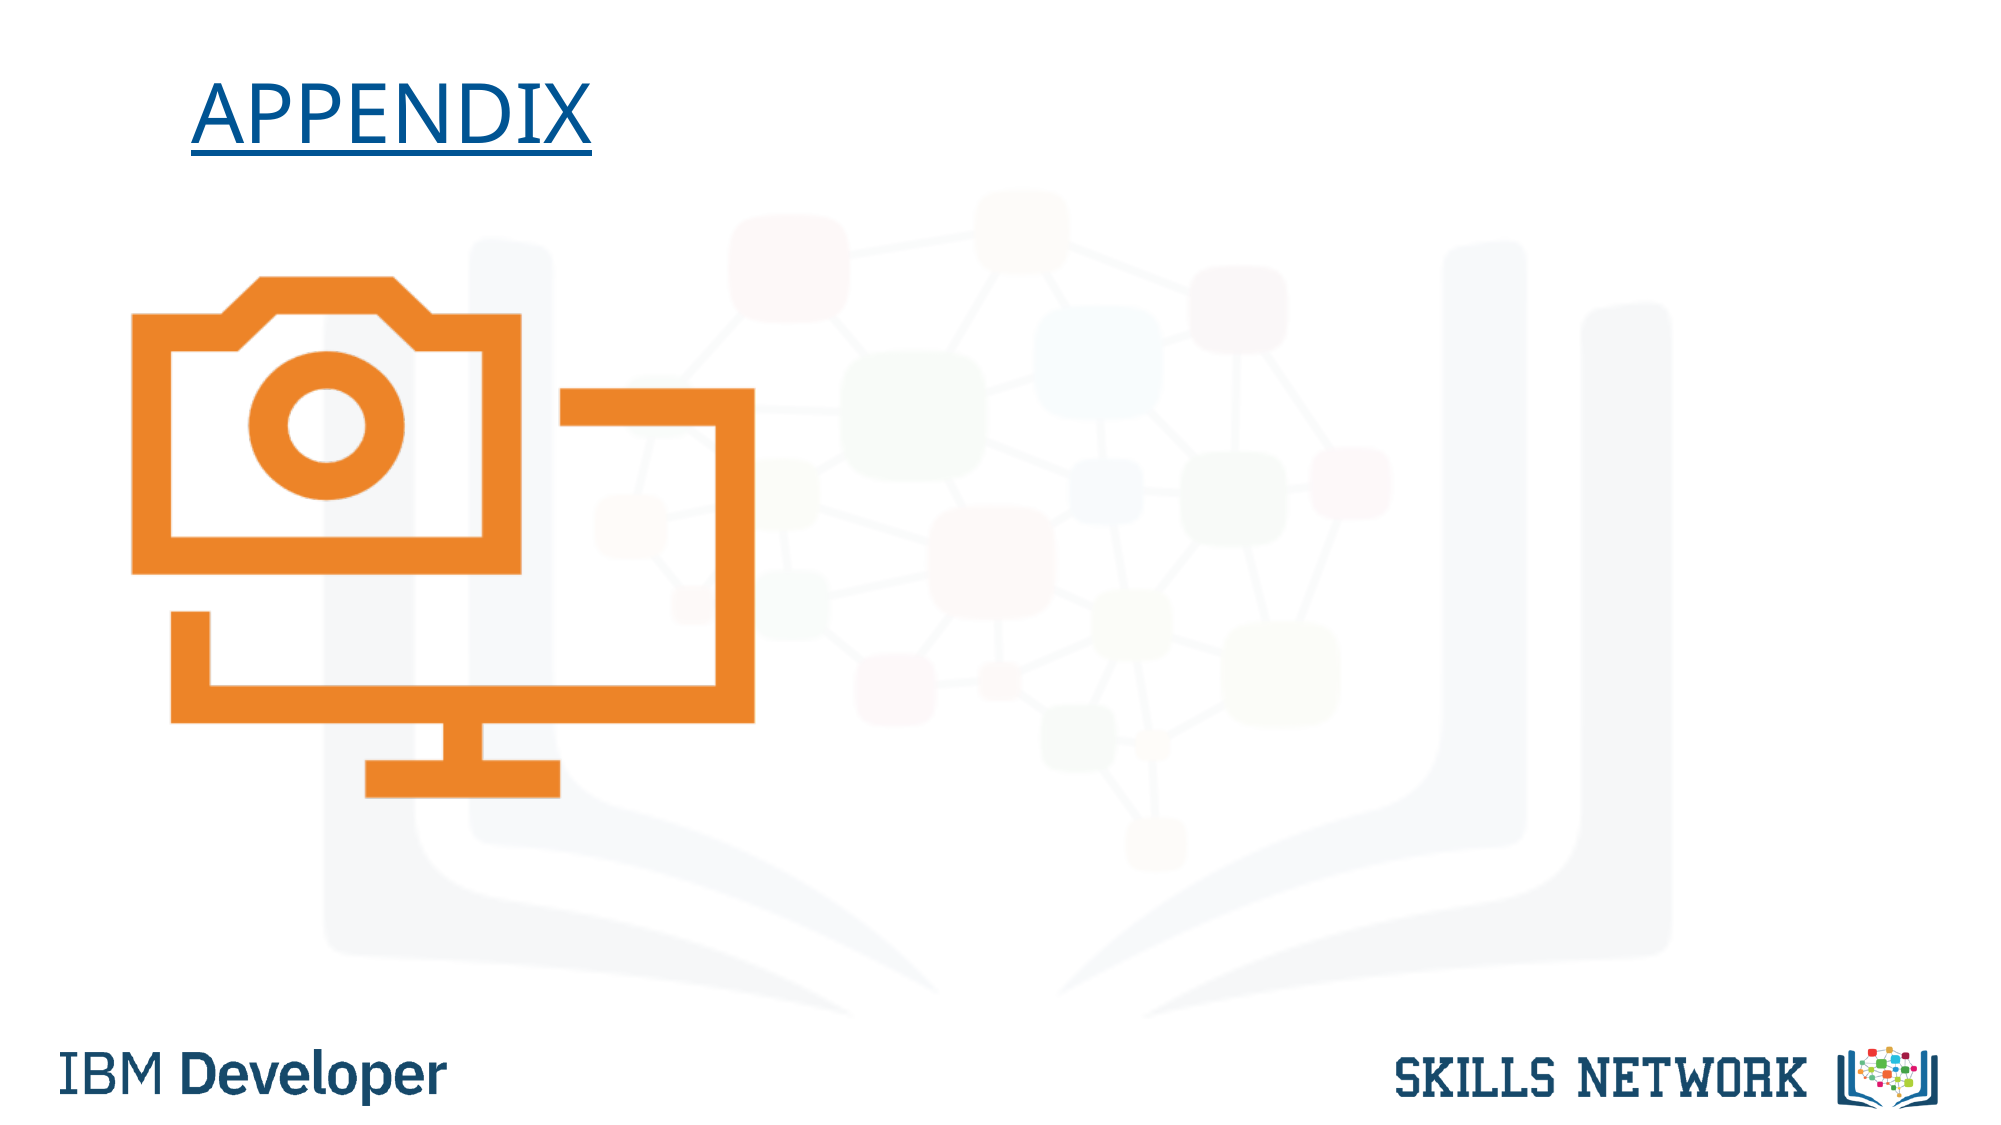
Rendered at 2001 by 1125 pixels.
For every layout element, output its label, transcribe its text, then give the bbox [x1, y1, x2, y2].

picture [55, 1045, 459, 1108]
picture [1390, 1045, 1945, 1111]
text_box APPENDIX [176, 59, 1457, 174]
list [70, 173, 817, 887]
